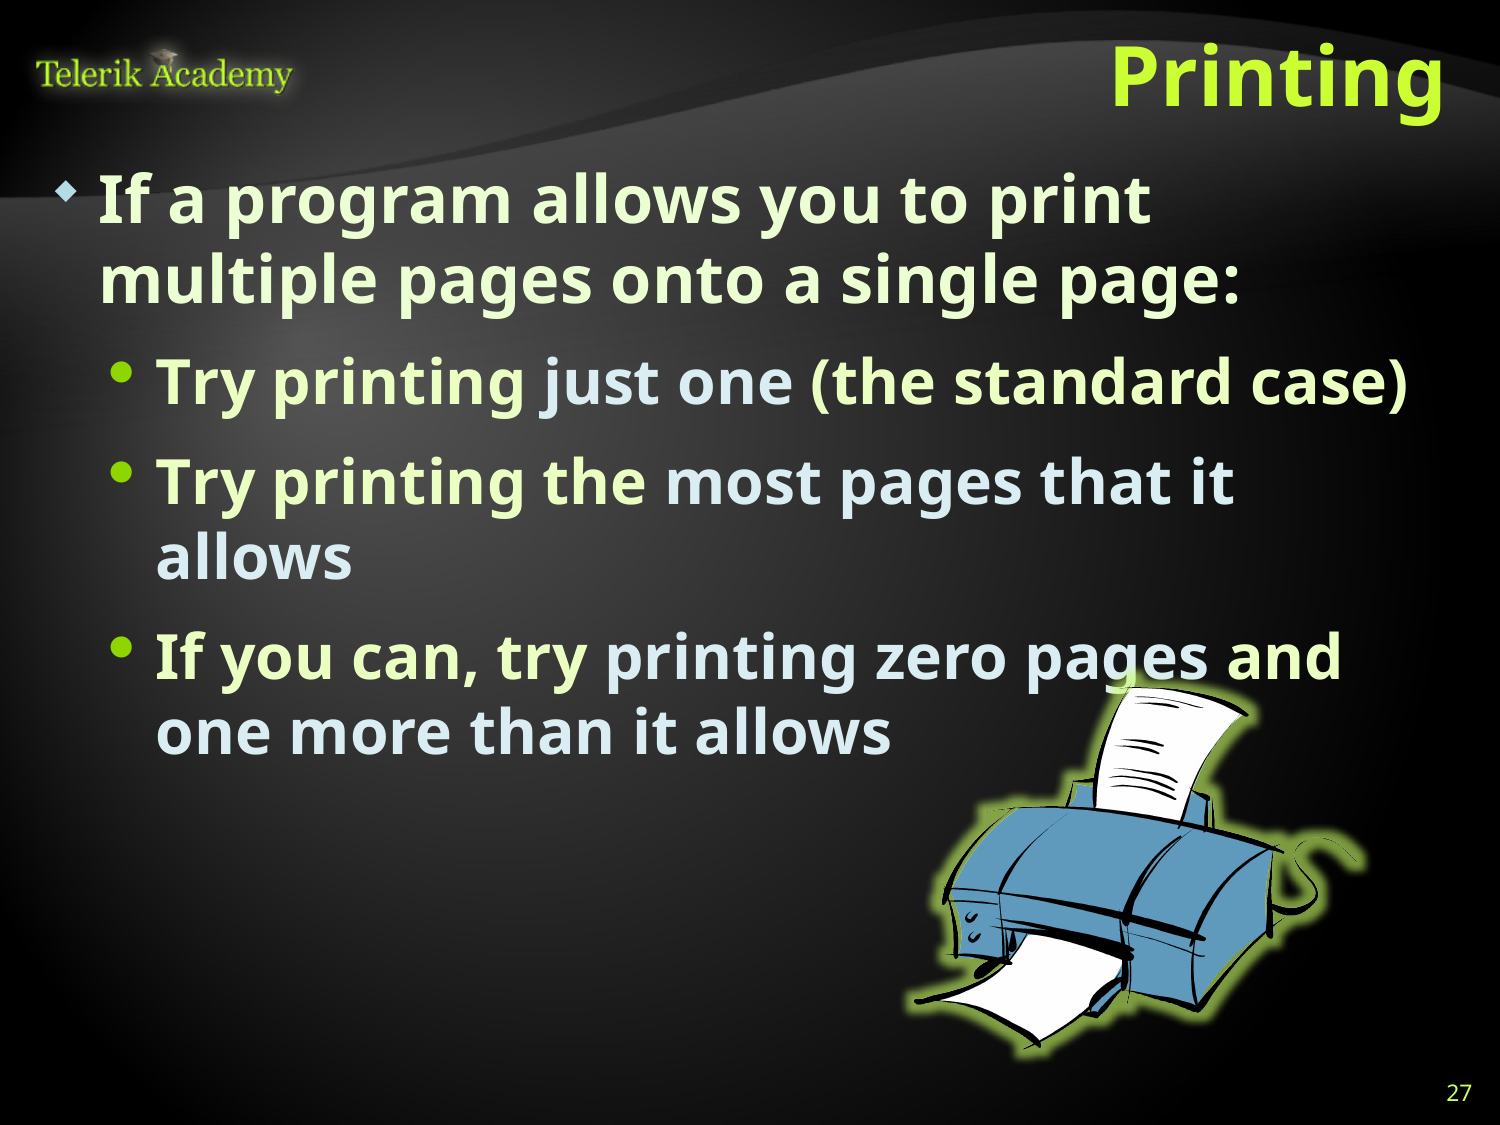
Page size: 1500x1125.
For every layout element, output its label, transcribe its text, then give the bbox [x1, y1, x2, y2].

picture [0, 0, 1500, 1125]
list If a program allows you to print multiple pages onto a single page: Try printing just one (the standard case) Try printing the most pages that it allows If you can, try printing zero pages and one more than it allows [37, 149, 1463, 1100]
slide_number 27 [1412, 1074, 1488, 1113]
title Printing [300, 12, 1463, 149]
